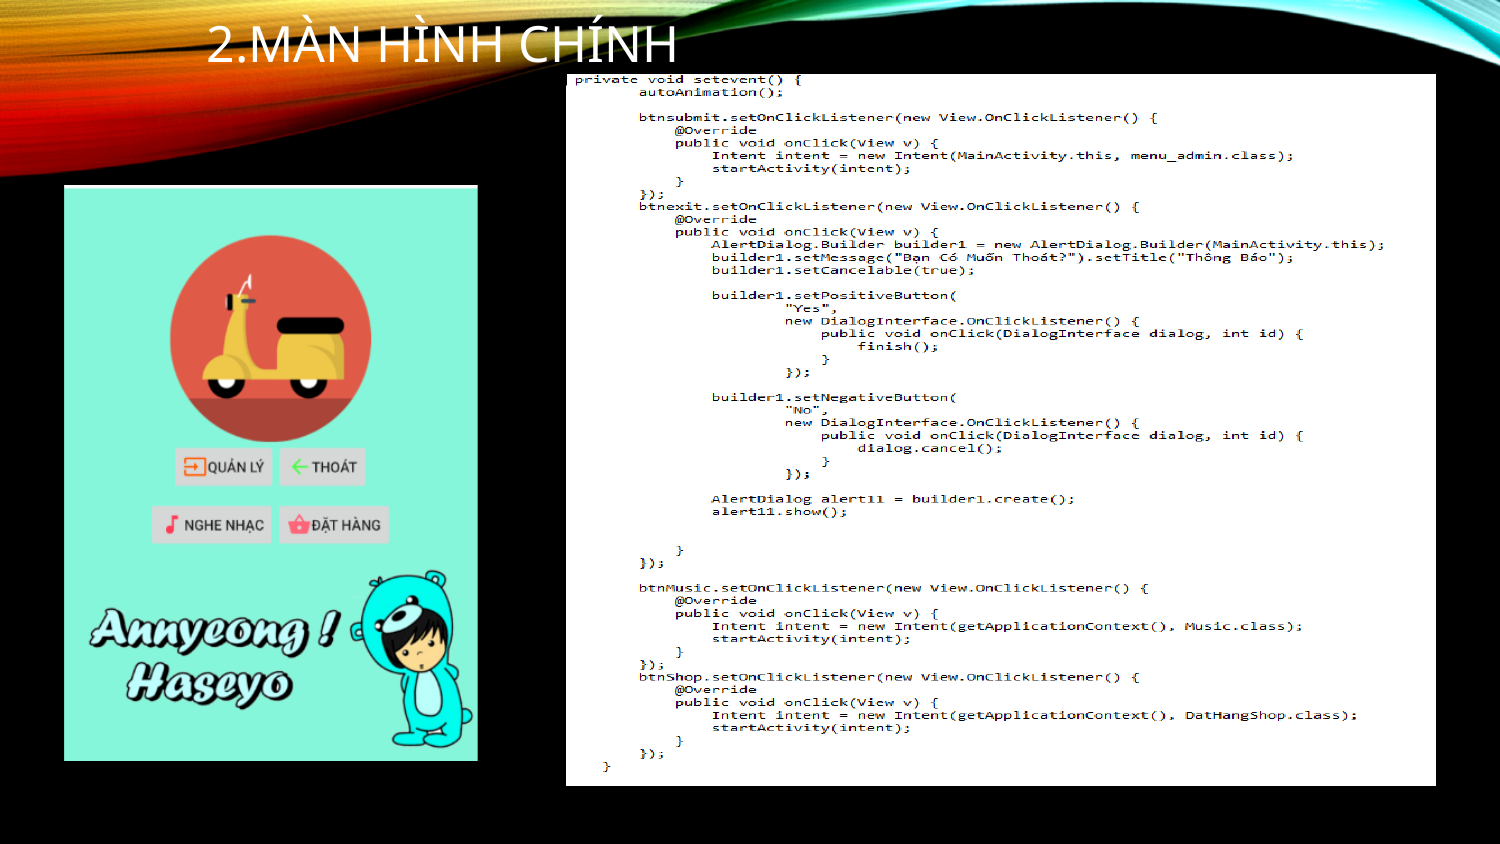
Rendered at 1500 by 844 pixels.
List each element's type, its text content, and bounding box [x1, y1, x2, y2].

picture [63, 184, 481, 762]
picture [0, 0, 1500, 786]
title 2.Màn hình Chính [191, 0, 1213, 89]
